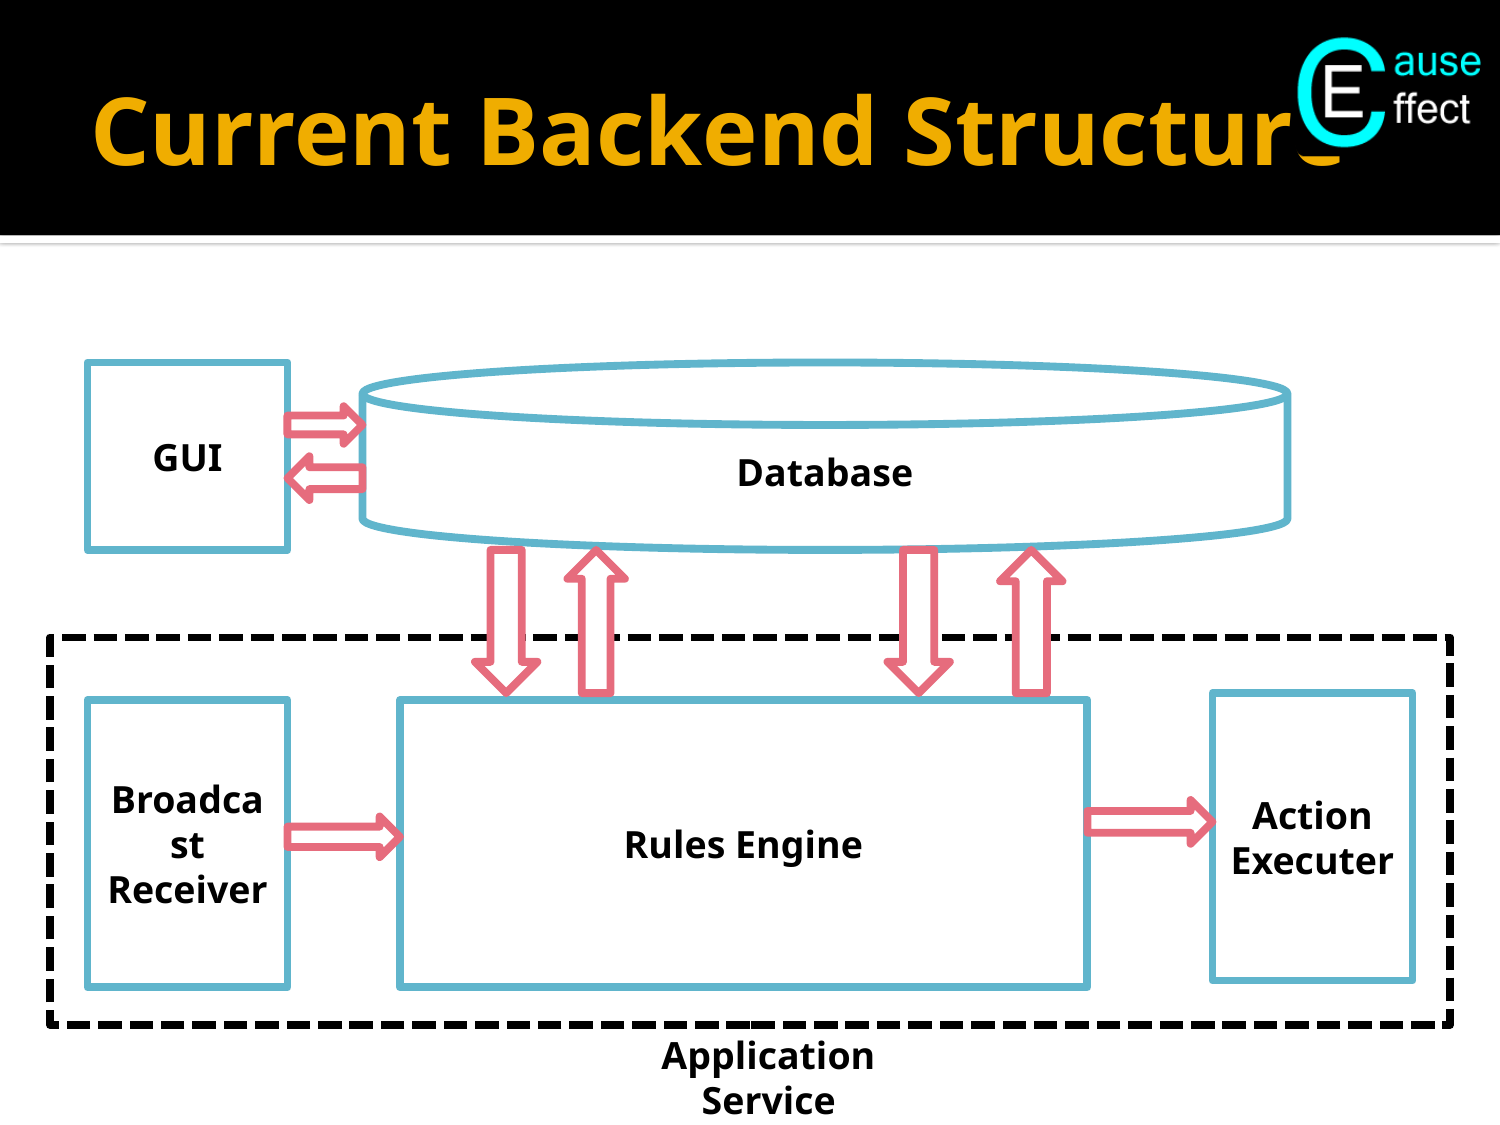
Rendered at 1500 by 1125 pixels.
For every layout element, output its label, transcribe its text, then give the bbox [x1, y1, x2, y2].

text_box Database [358, 358, 1292, 554]
text_box [283, 452, 367, 504]
title Current Backend Structure [75, 25, 1425, 231]
text_box [563, 546, 629, 698]
text_box [883, 545, 954, 697]
text_box [471, 545, 542, 697]
text_box [283, 402, 367, 448]
picture [1287, 24, 1500, 163]
text_box [46, 634, 1454, 1029]
text_box GUI [84, 359, 291, 554]
text_box [996, 546, 1067, 698]
text_box Application Service [587, 1024, 950, 1125]
